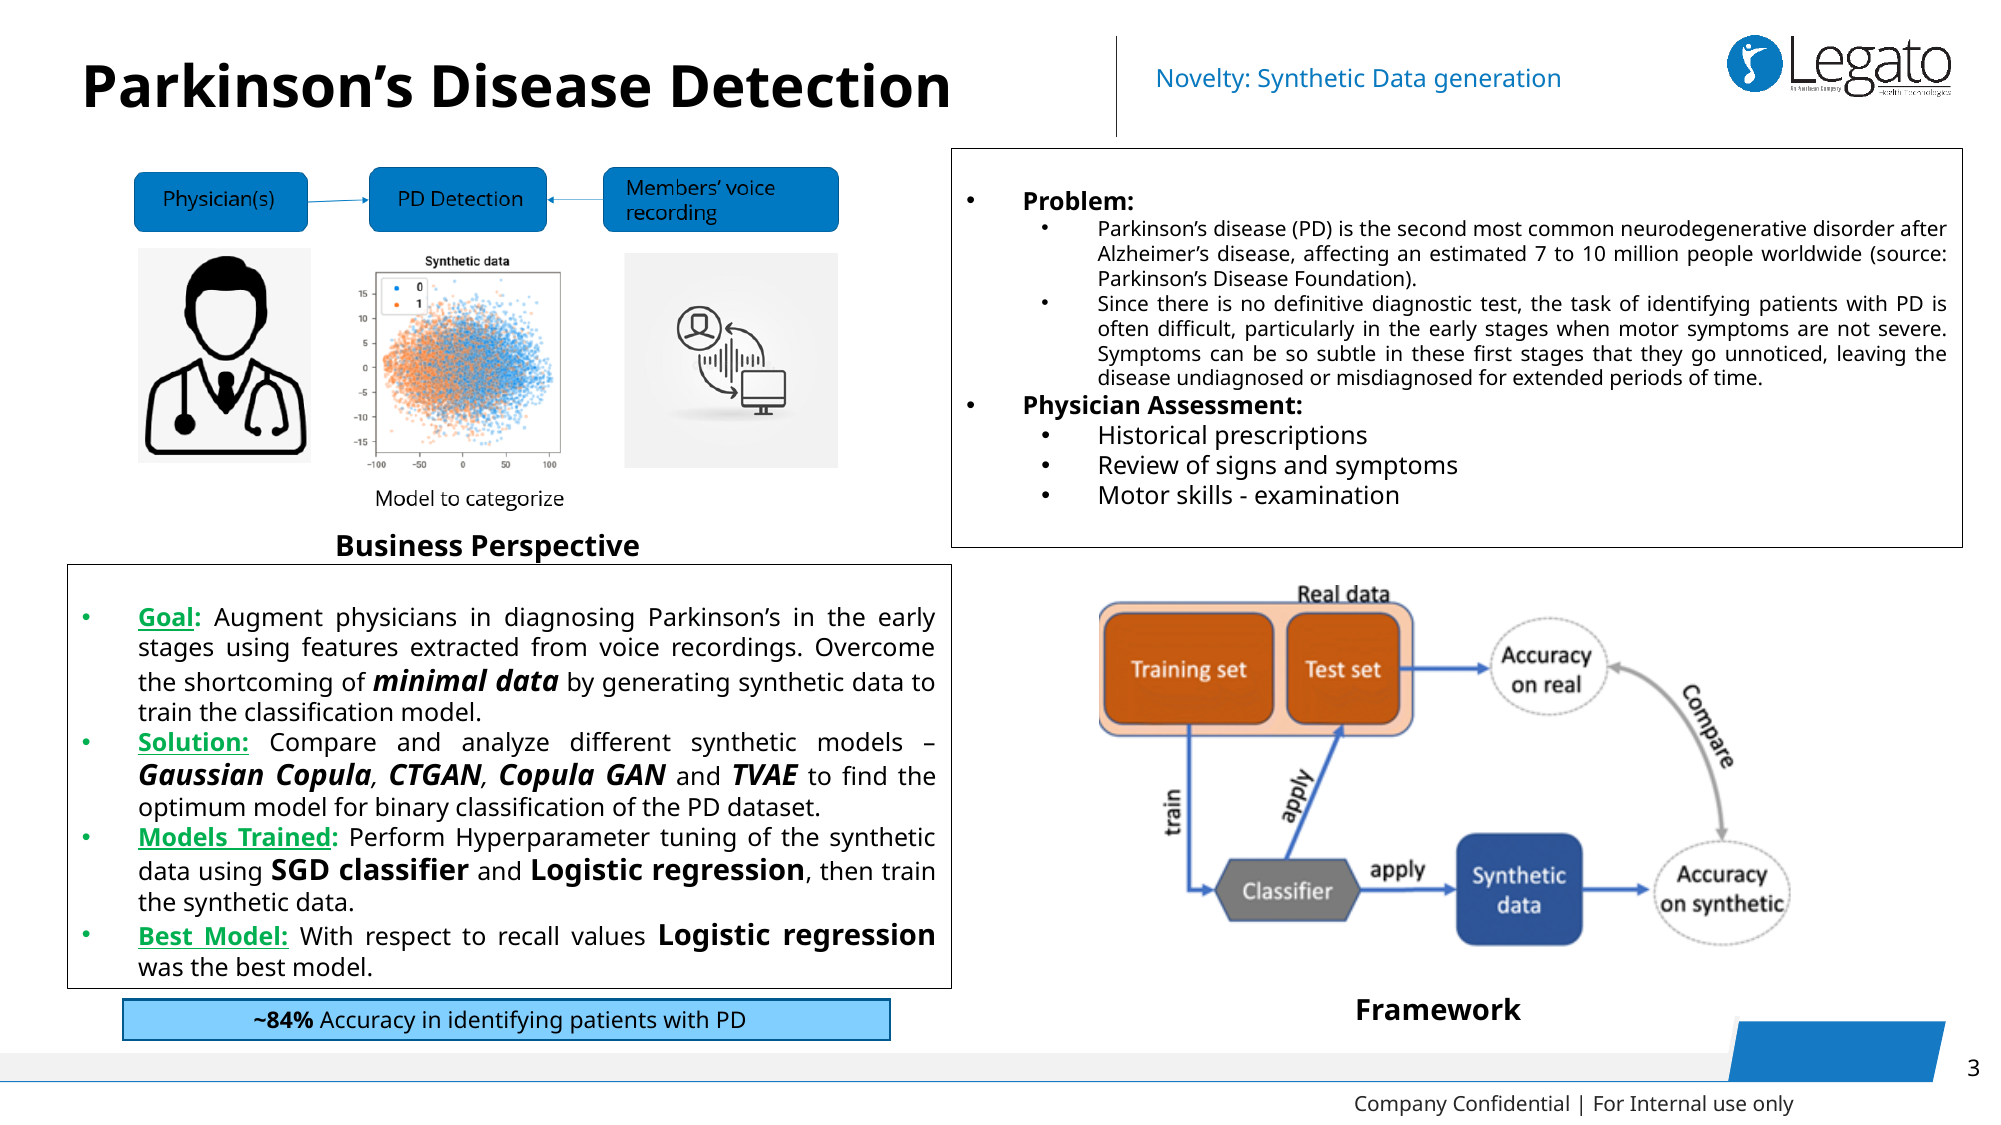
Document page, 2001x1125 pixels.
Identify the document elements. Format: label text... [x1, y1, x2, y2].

picture [1099, 585, 1815, 970]
text_box Goal: Augment physicians in diagnosing Parkinson’s in the early stages using features extracted from voice recordings. Overcome the shortcoming of minimal data by generating synthetic data to train the classification model. Solution: Compare and analyze different synthetic models – Gaussian Copula, CTGAN, Copula GAN and TVAE to find the optimum model for binary classification of the PD dataset. Models Trained: Perform Hyperparameter tuning of the synthetic data using SGD classifier and Logistic regression, then train the synthetic data. Best Model: With respect to recall values Logistic regression was the best model. [66, 564, 952, 989]
picture [1727, 35, 1951, 97]
text_box Business Perspective [320, 520, 656, 564]
title Parkinson’s Disease Detection [66, 35, 1116, 136]
text_box Problem: Parkinson’s disease (PD) is the second most common neurodegenerative disorder after Alzheimer’s disease, affecting an estimated 7 to 10 million people worldwide (source: Parkinson’s Disease Foundation). Since there is no definitive diagnostic test, the task of identifying patients with PD is often difficult, particularly in the early stages when motor symptoms are not severe. Symptoms can be so subtle in these first stages that they go unnoticed, leaving the disease undiagnosed or misdiagnosed for extended periods of time. Physician Assessment: Historical prescriptions Review of signs and symptoms Motor skills - examination [951, 147, 1962, 548]
list Novelty: Synthetic Data generation [1140, 58, 1609, 106]
text_box Framework [1340, 984, 1537, 1034]
picture [122, 156, 854, 517]
text_box ~84% Accuracy in identifying patients with PD [122, 998, 891, 1041]
slide_number 3 [1919, 1038, 1996, 1100]
